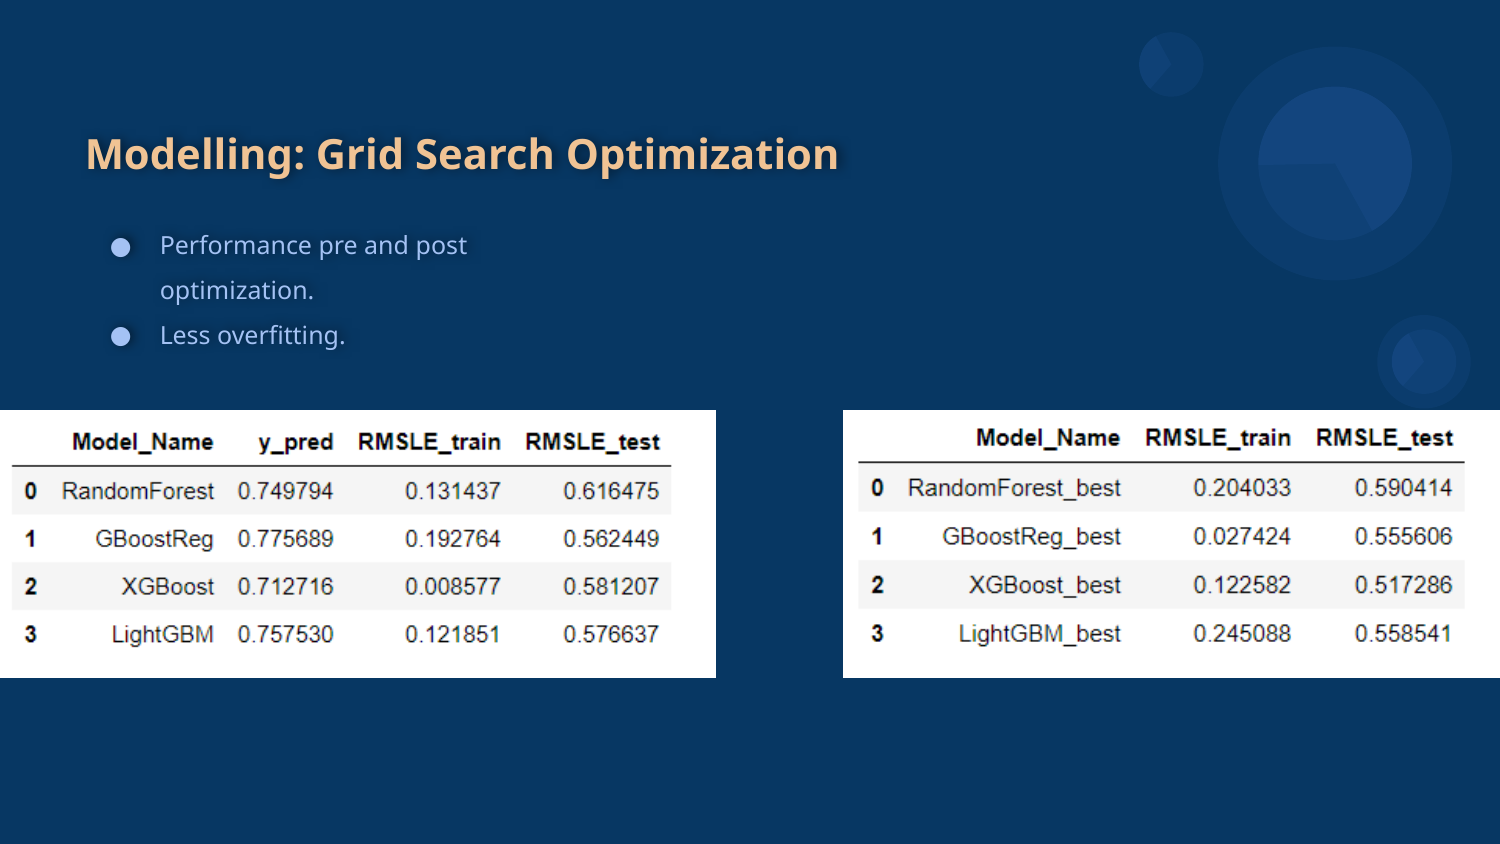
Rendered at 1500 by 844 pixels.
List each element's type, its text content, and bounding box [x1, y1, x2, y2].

title Modelling: Grid Search Optimization [69, 90, 872, 215]
picture [843, 409, 1500, 678]
title Performance pre and post optimization. Less overfitting. [69, 220, 640, 408]
picture [0, 409, 716, 678]
